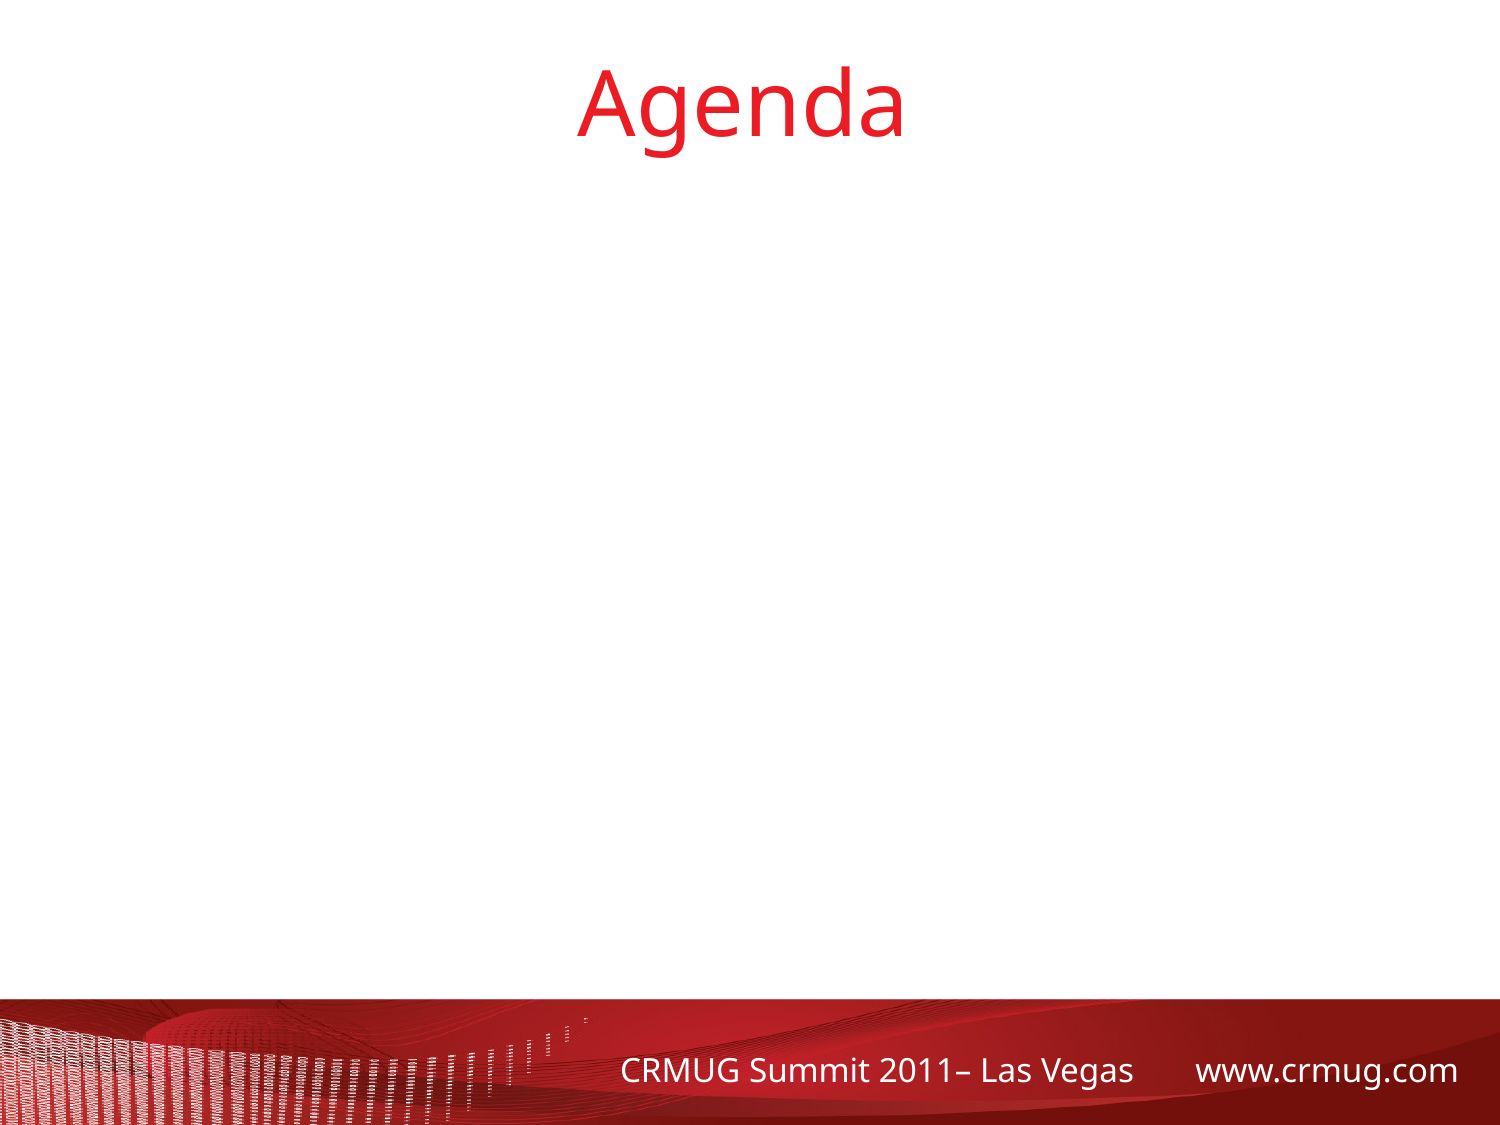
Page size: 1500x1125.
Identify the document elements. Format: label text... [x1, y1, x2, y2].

title Agenda [75, 37, 1413, 238]
picture [0, 999, 1500, 1125]
